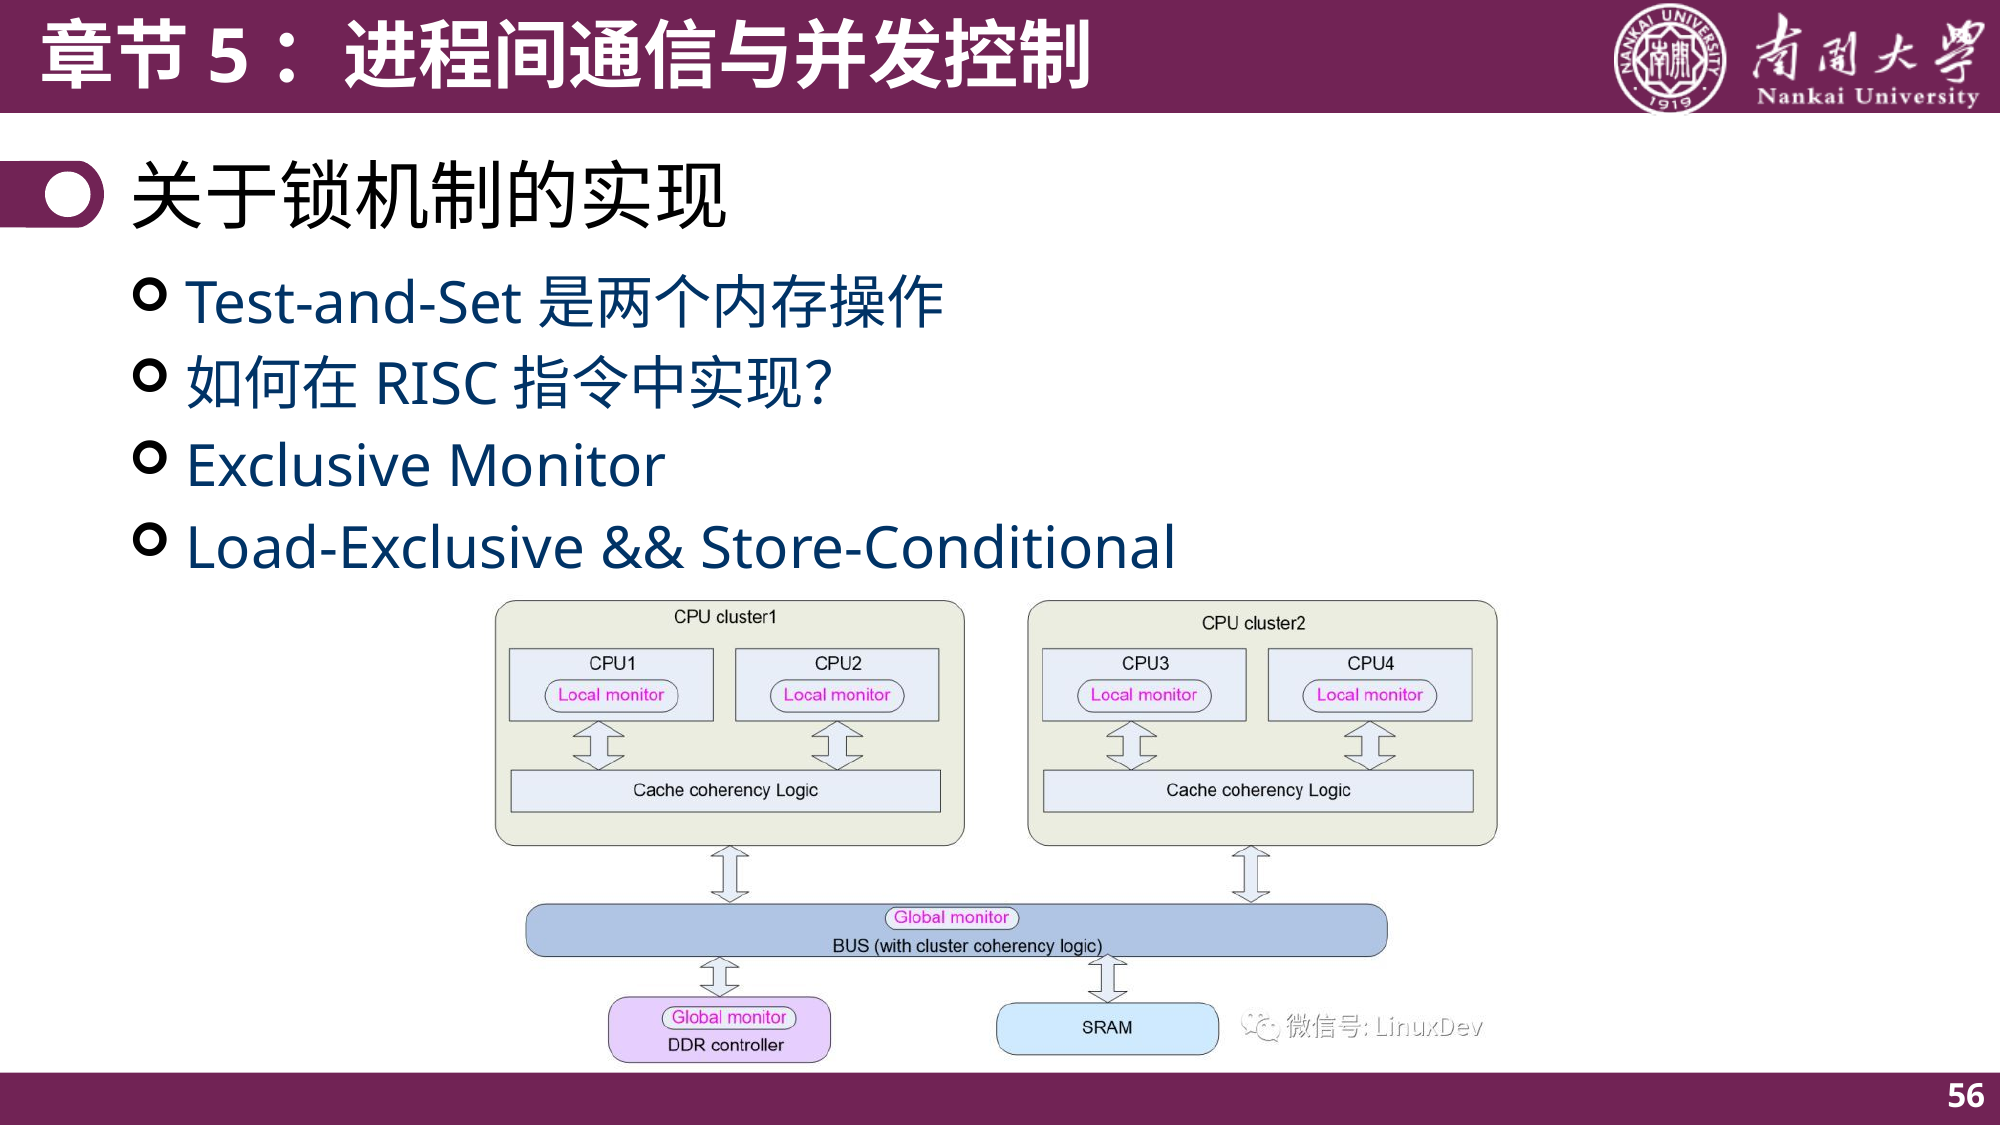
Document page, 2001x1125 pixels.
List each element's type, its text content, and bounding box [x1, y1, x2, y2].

slide_number 56 [1550, 1070, 2000, 1124]
picture [1614, 2, 2001, 120]
list Test-and-Set是两个内存操作 如何在RISC指令中实现？ Exclusive Monitor Load-Exclusive && Store-Conditional [114, 257, 1886, 972]
picture [483, 585, 1516, 1071]
title 关于锁机制的实现 [114, 143, 1886, 255]
